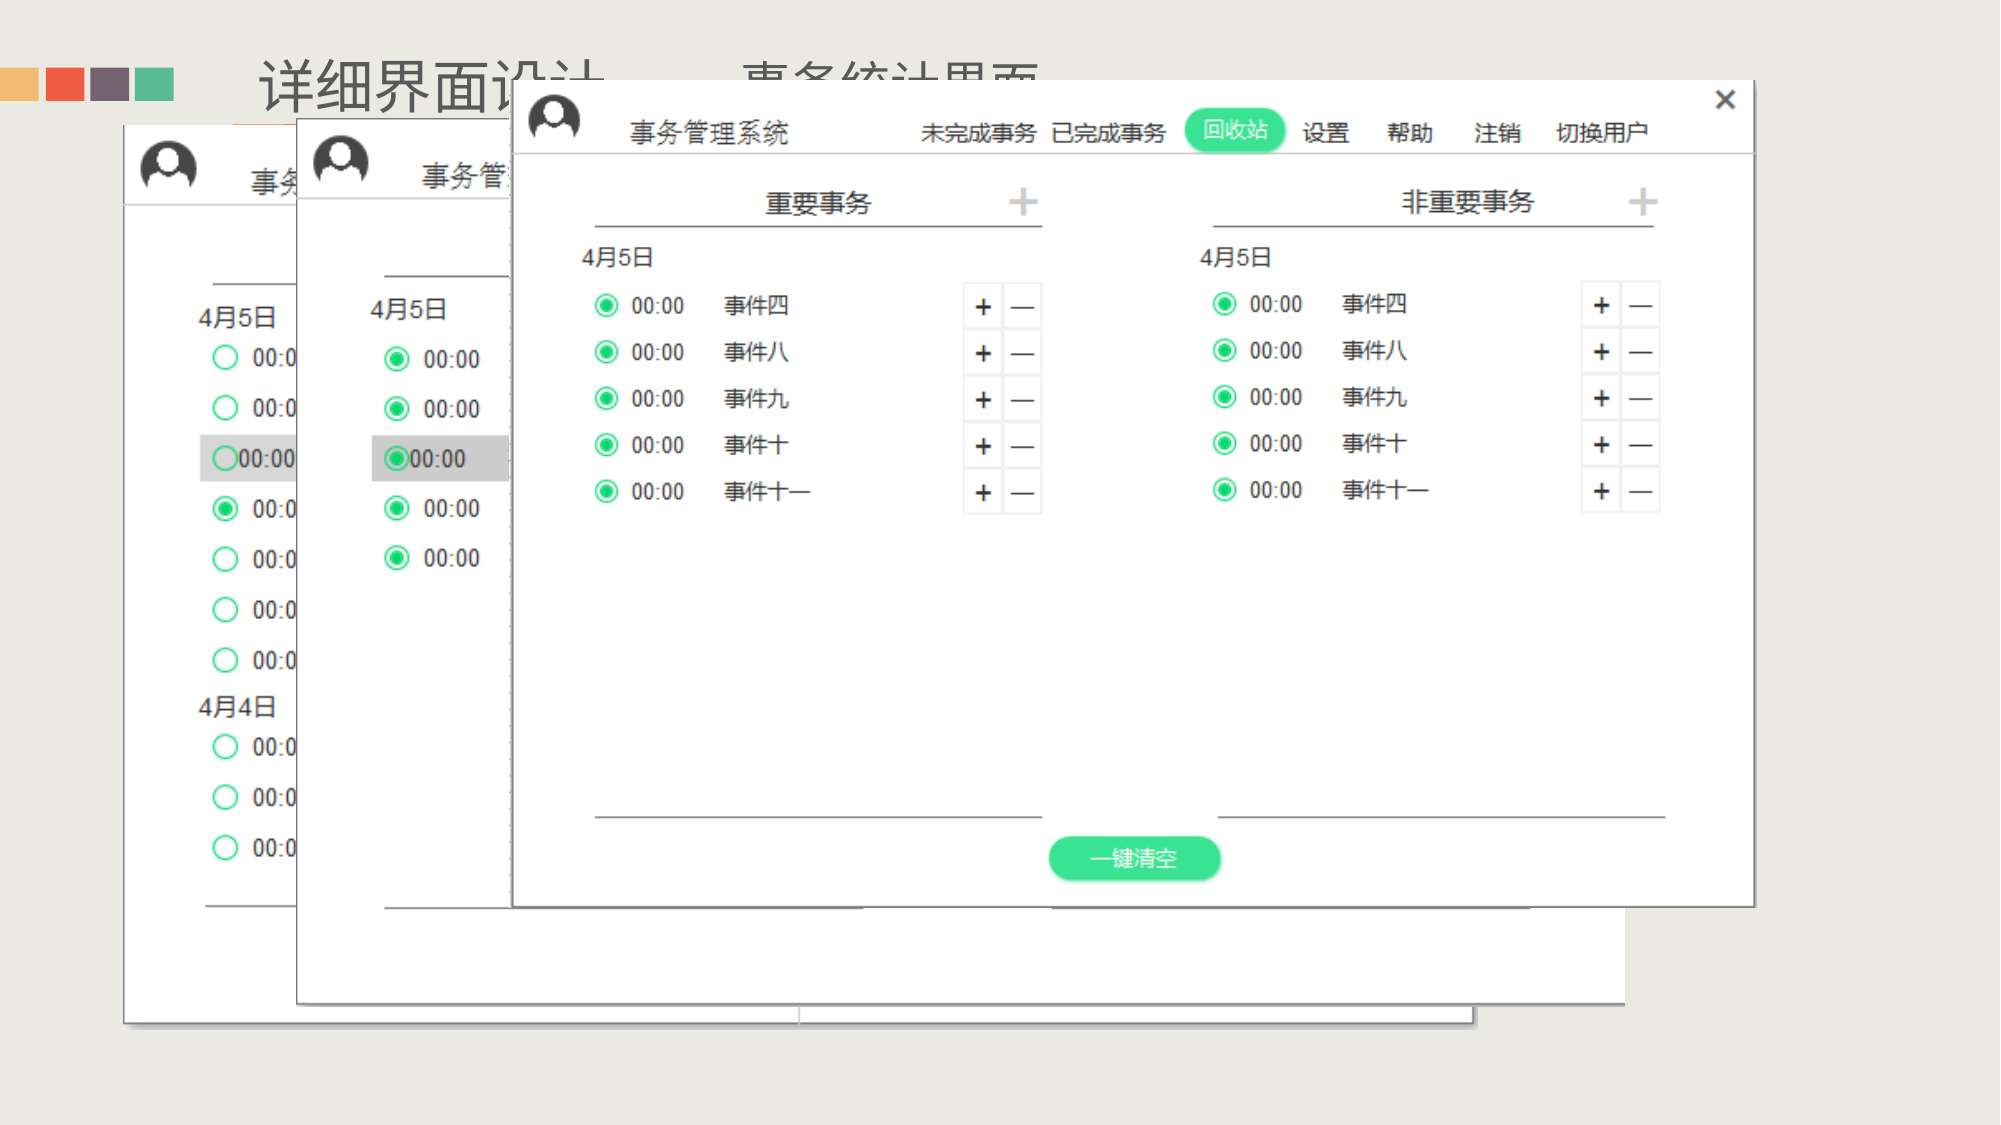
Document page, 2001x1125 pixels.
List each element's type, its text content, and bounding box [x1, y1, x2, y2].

text_box 详细界面设计 [257, 50, 725, 121]
picture [123, 80, 1757, 1031]
text_box 事务统计界面 [725, 46, 1310, 80]
